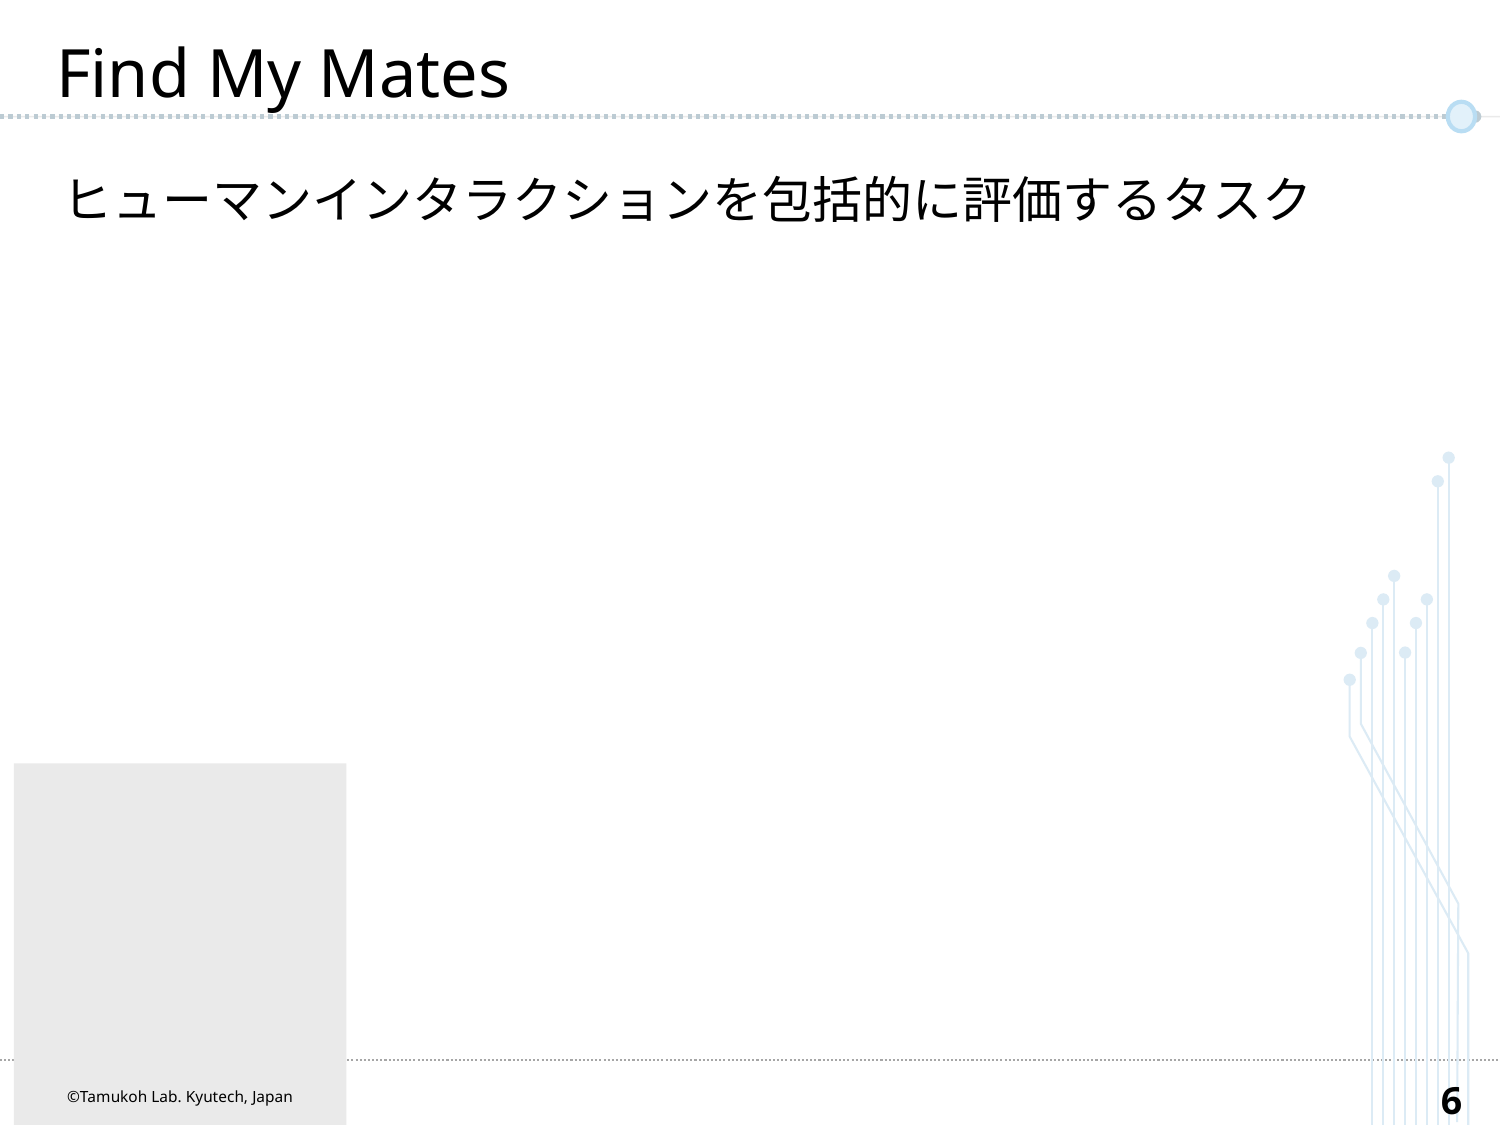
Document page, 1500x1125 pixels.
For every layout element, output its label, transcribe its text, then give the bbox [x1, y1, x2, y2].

footer ©Tamukoh Lab. Kyutech, Japan [13, 1078, 347, 1110]
slide_number 5 [1403, 1081, 1500, 1124]
title Find My Mates [41, 23, 1459, 114]
text_box ヒューマンインタラクションを包括的に評価するタスク [47, 149, 1328, 236]
